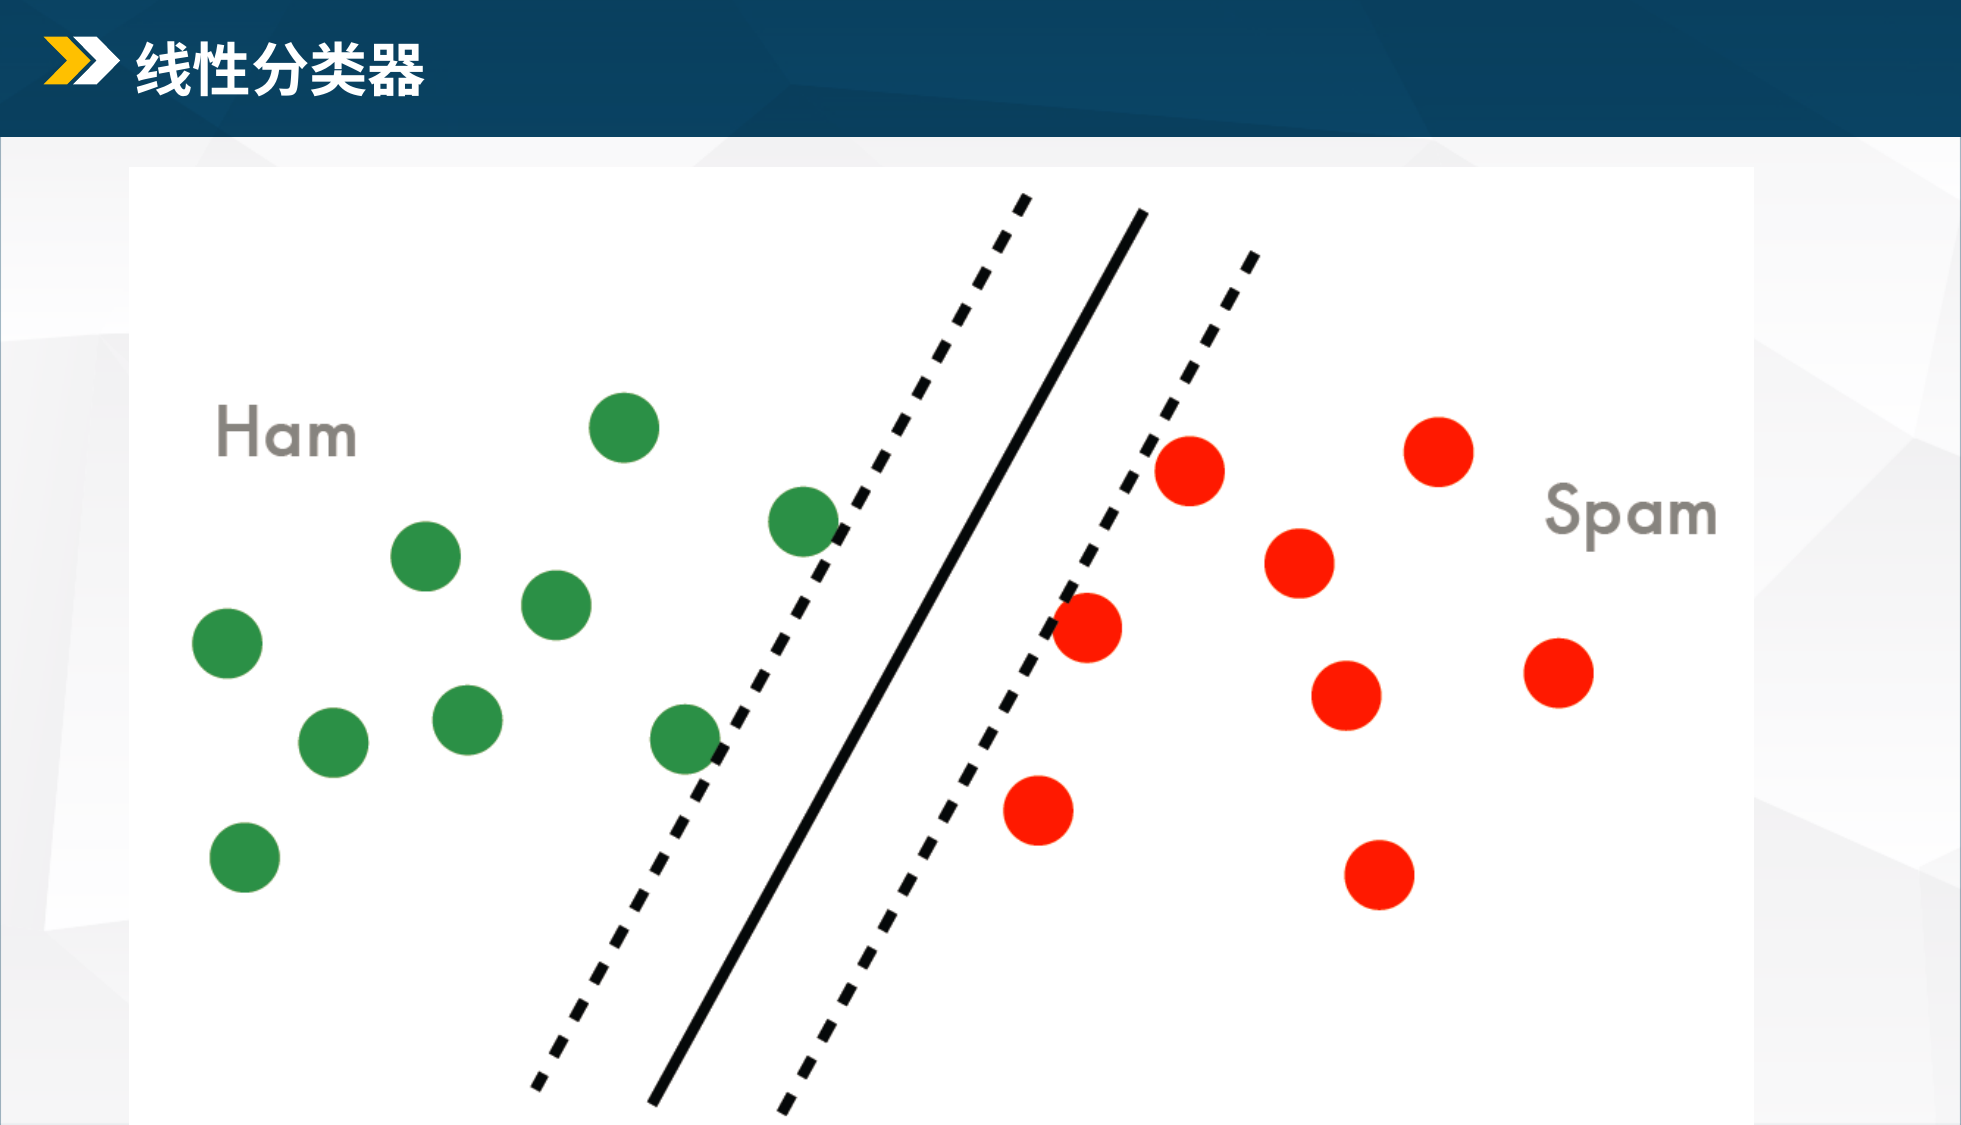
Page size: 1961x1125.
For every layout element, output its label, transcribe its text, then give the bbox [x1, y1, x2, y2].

picture [0, 0, 1961, 1125]
title 线性分类器 [120, 33, 1721, 124]
